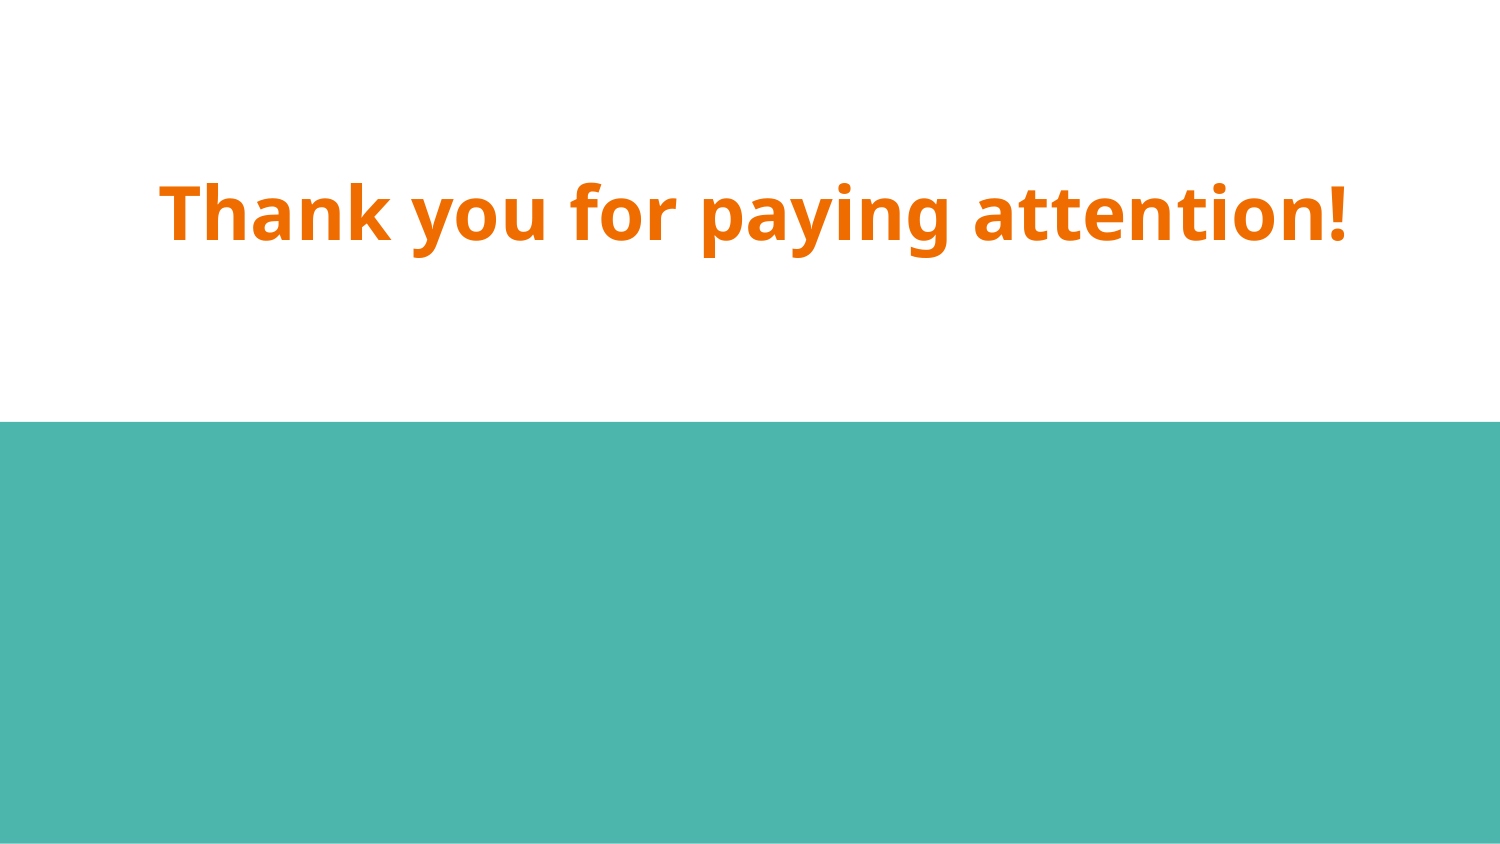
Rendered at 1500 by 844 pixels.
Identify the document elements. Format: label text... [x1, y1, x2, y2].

title Thank you for paying attention! [51, 133, 1458, 289]
